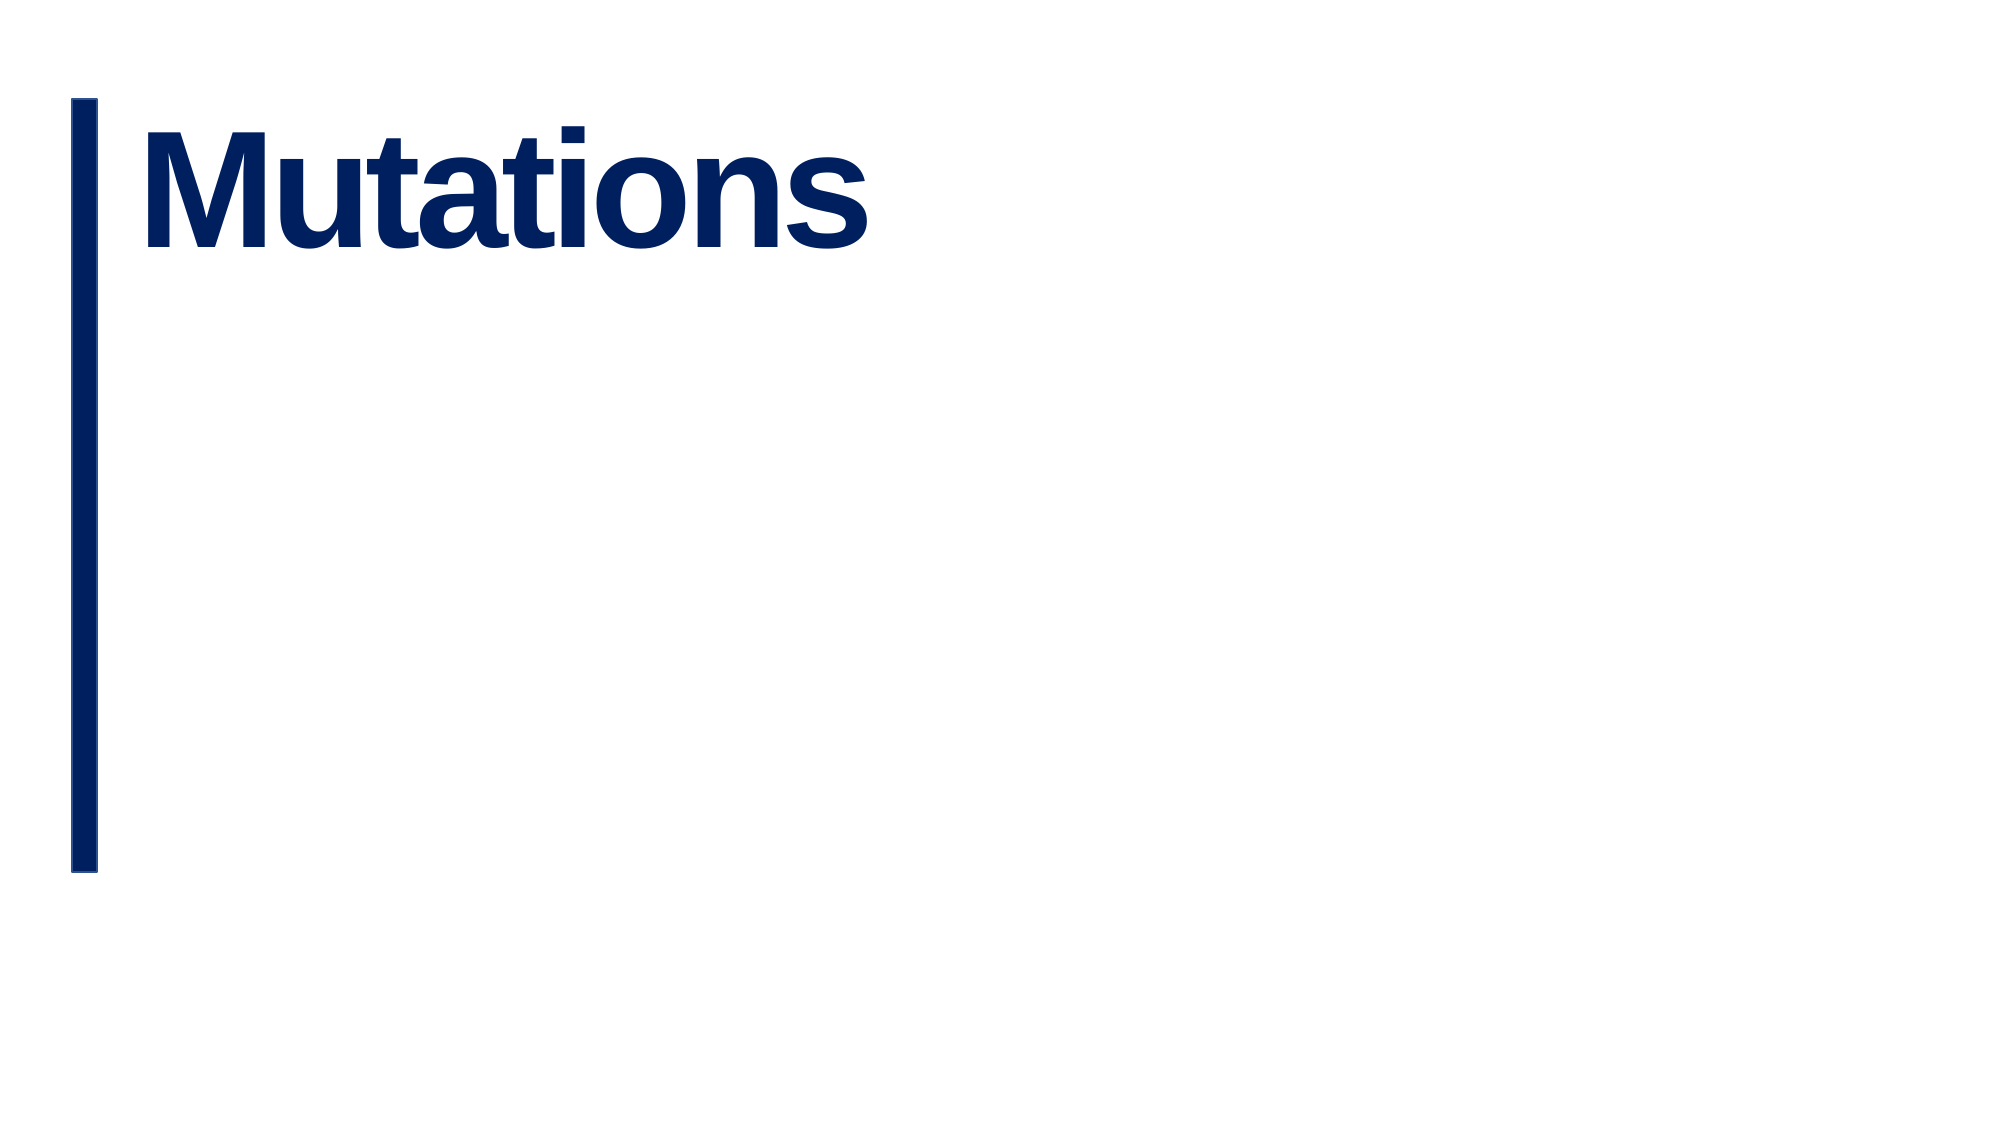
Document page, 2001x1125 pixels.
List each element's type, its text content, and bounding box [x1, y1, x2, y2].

title Mutations [135, 78, 1034, 481]
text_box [71, 98, 97, 873]
